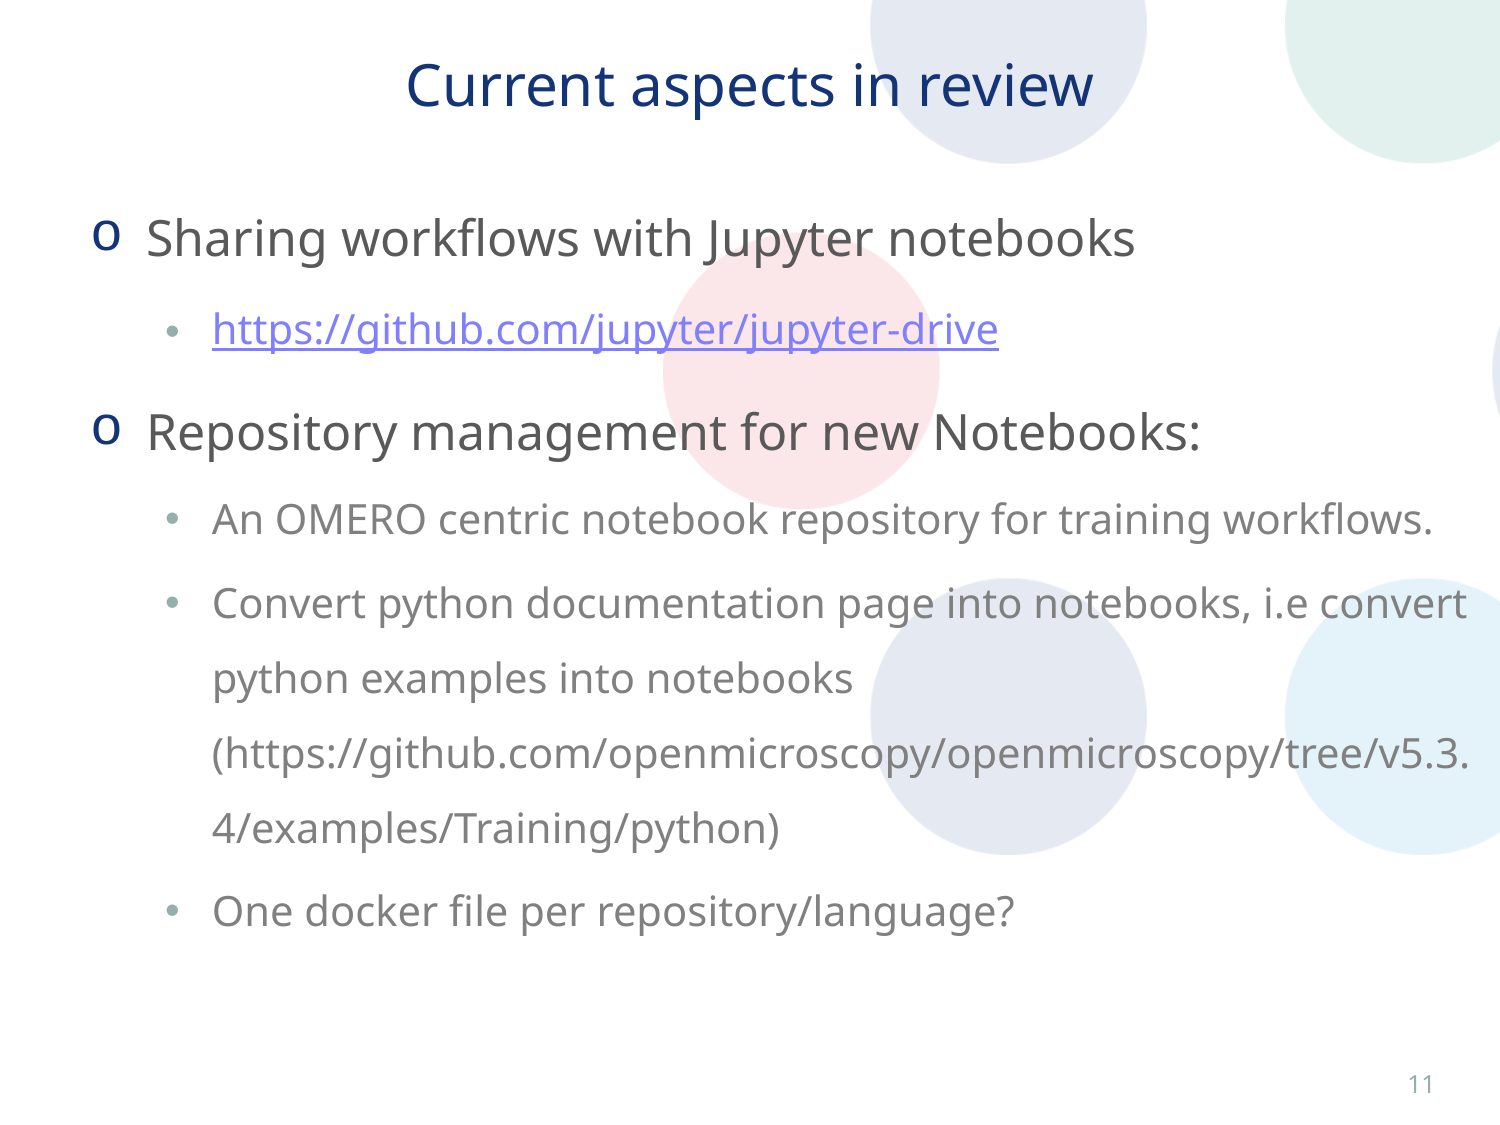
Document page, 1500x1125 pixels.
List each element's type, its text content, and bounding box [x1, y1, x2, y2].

slide_number 10 [1332, 1055, 1451, 1116]
title Current aspects in review [75, 1, 1425, 165]
list Sharing workflows with Jupyter notebooks https://github.com/jupyter/jupyter-drive Repository management for new Notebooks: An OMERO centric notebook repository for training workflows. Convert python documentation page into notebooks, i.e convert python examples into notebooks (https://github.com/openmicroscopy/openmicroscopy/tree/v5.3.4/examples/Training/python) One docker file per repository/language? [75, 168, 1500, 1056]
